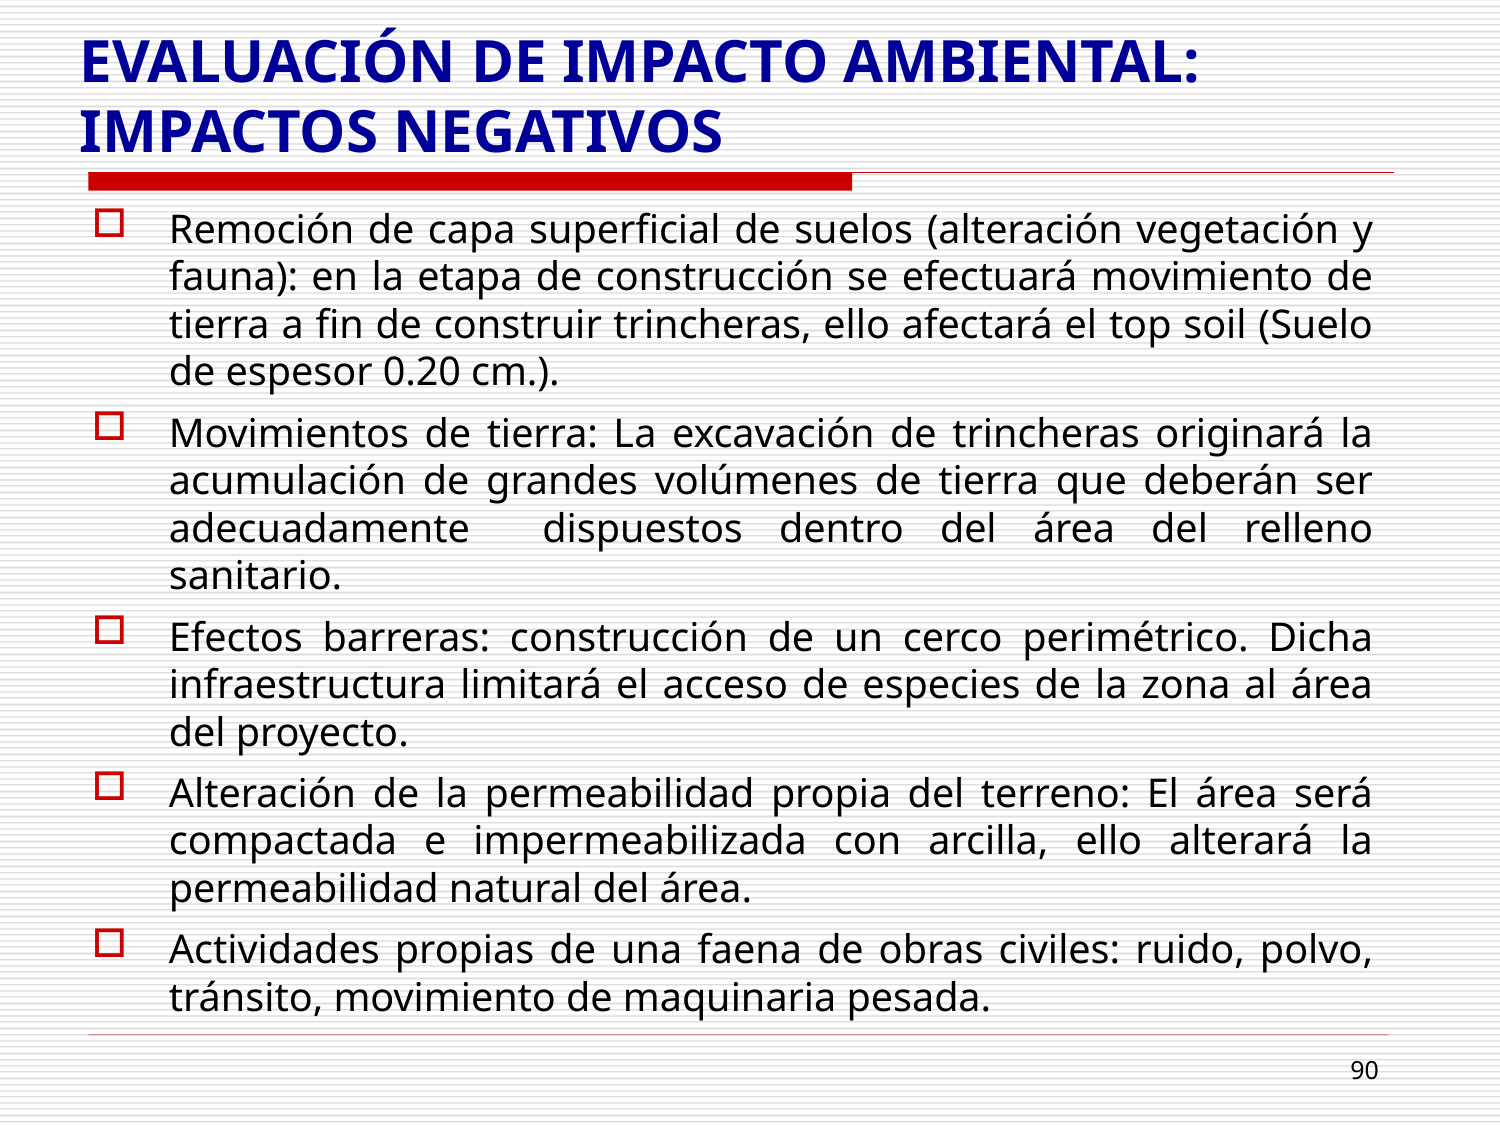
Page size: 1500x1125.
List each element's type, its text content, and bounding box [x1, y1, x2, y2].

picture [0, 0, 1500, 1125]
title EVALUACIÓN DE IMPACTO AMBIENTAL: IMPACTOS NEGATIVOS [64, 7, 1424, 172]
list Remoción de capa superficial de suelos (alteración vegetación y fauna): en la etapa de construcción se efectuará movimiento de tierra a fin de construir trincheras, ello afectará el top soil (Suelo de espesor 0.20 cm.). Movimientos de tierra: La excavación de trincheras originará la acumulación de grandes volúmenes de tierra que deberán ser adecuadamente dispuestos dentro del área del relleno sanitario. Efectos barreras: construcción de un cerco perimétrico. Dicha infraestructura limitará el acceso de especies de la zona al área del proyecto. Alteración de la permeabilidad propia del terreno: El área será compactada e impermeabilizada con arcilla, ello alterará la permeabilidad natural del área. Actividades propias de una faena de obras civiles: ruido, polvo, tránsito, movimiento de maquinaria pesada. [76, 196, 1390, 1024]
slide_number 90 [1068, 1046, 1395, 1125]
